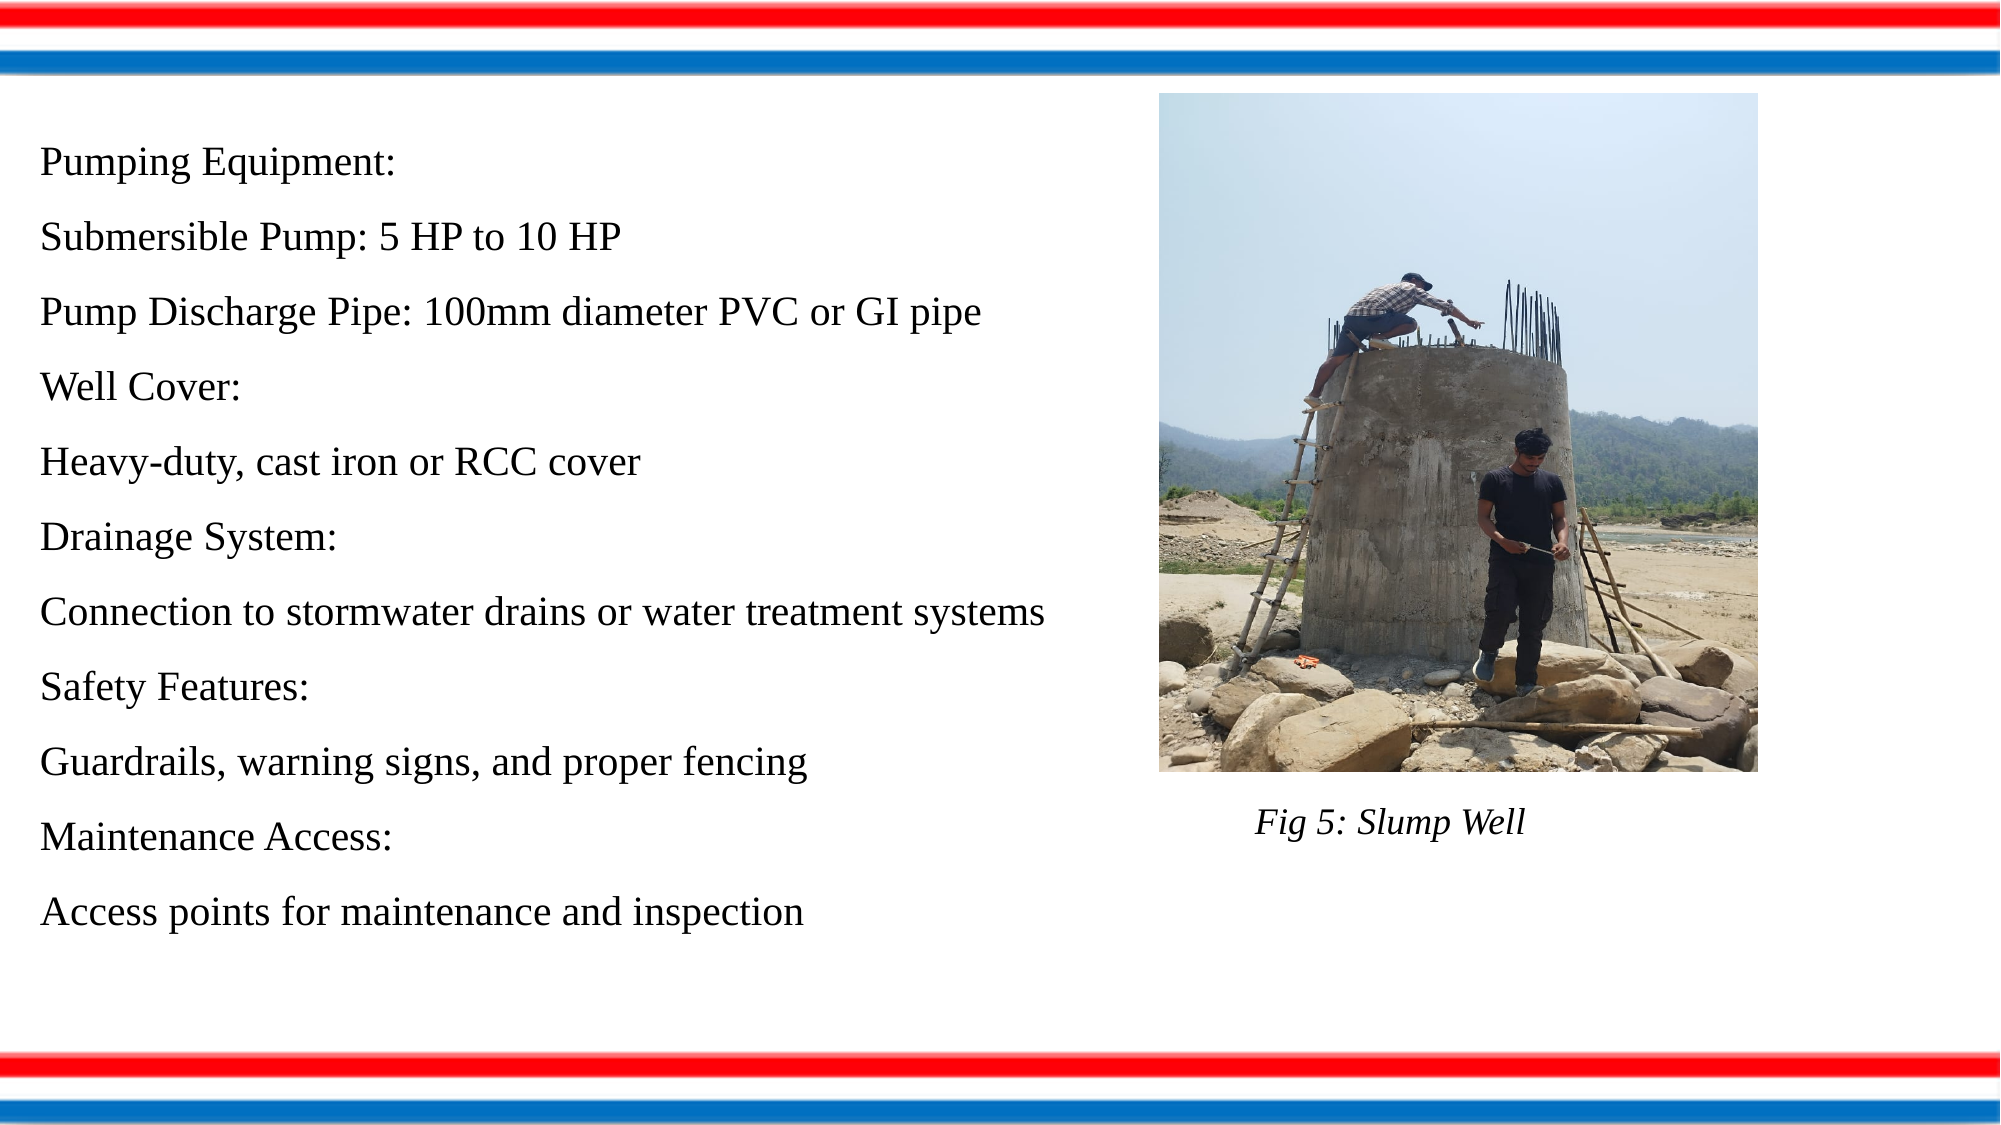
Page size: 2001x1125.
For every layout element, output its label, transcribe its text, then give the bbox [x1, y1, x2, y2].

picture [0, 1049, 2000, 1125]
text_box Fig 5: Slump Well [1240, 789, 1784, 850]
list Pumping Equipment: Submersible Pump: 5 HP to 10 HP Pump Discharge Pipe: 100mm diameter PVC or GI pipe Well Cover: Heavy-duty, cast iron or RCC cover Drainage System: Connection to stormwater drains or water treatment systems Safety Features: Guardrails, warning signs, and proper fencing Maintenance Access: Access points for maintenance and inspection [0, 93, 1894, 873]
picture [1159, 93, 1758, 772]
picture [0, 0, 2000, 76]
